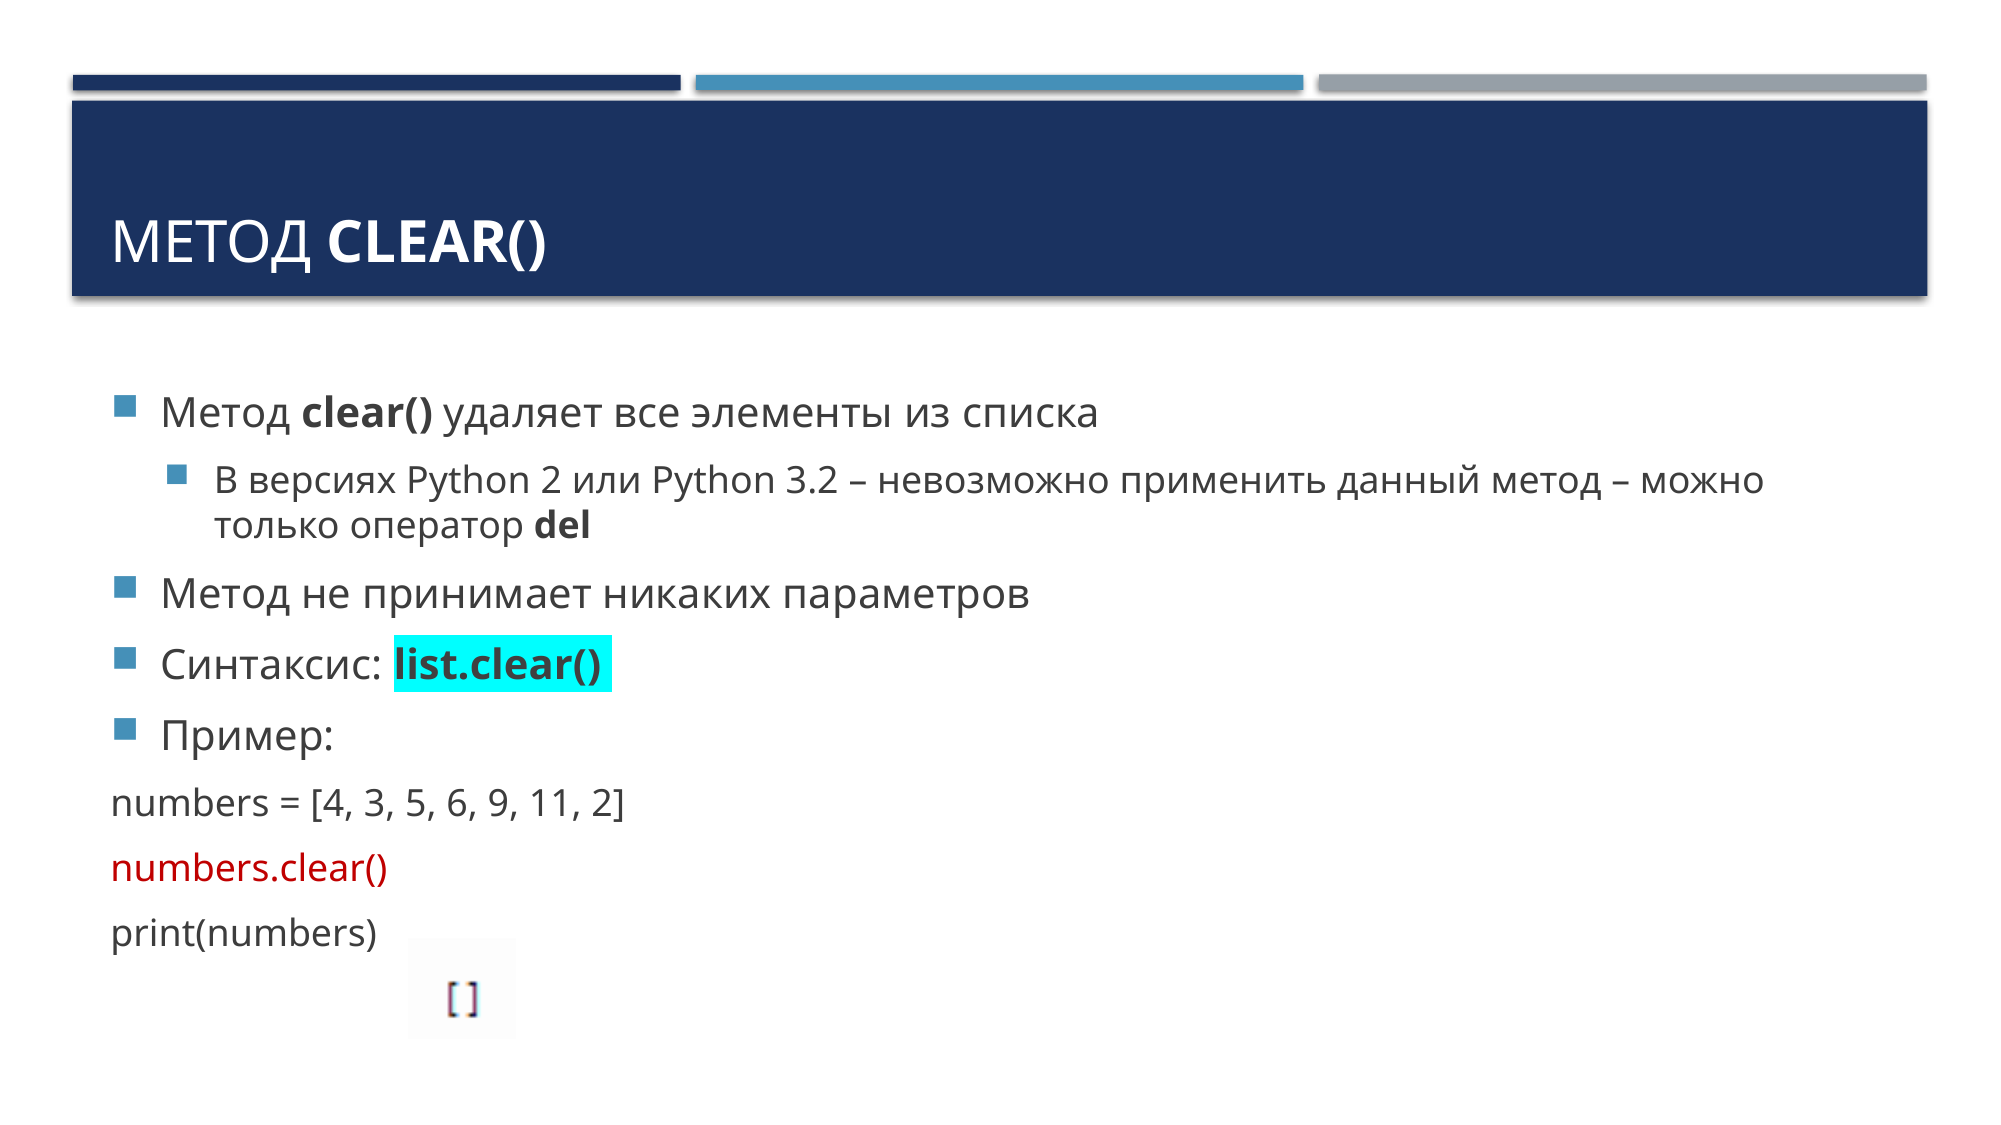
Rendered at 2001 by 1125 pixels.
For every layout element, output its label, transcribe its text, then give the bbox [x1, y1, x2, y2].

list Метод clear() удаляет все элементы из списка В версиях Python 2 или Python 3.2 – невозможно применить данный метод – можно только оператор del Метод не принимает никаких параметров Синтаксис: list.clear() Пример: numbers = [4, 3, 5, 6, 9, 11, 2] numbers.clear() print(numbers) [95, 357, 1905, 983]
title Метод Clear() [95, 115, 1905, 282]
picture [407, 937, 516, 1039]
